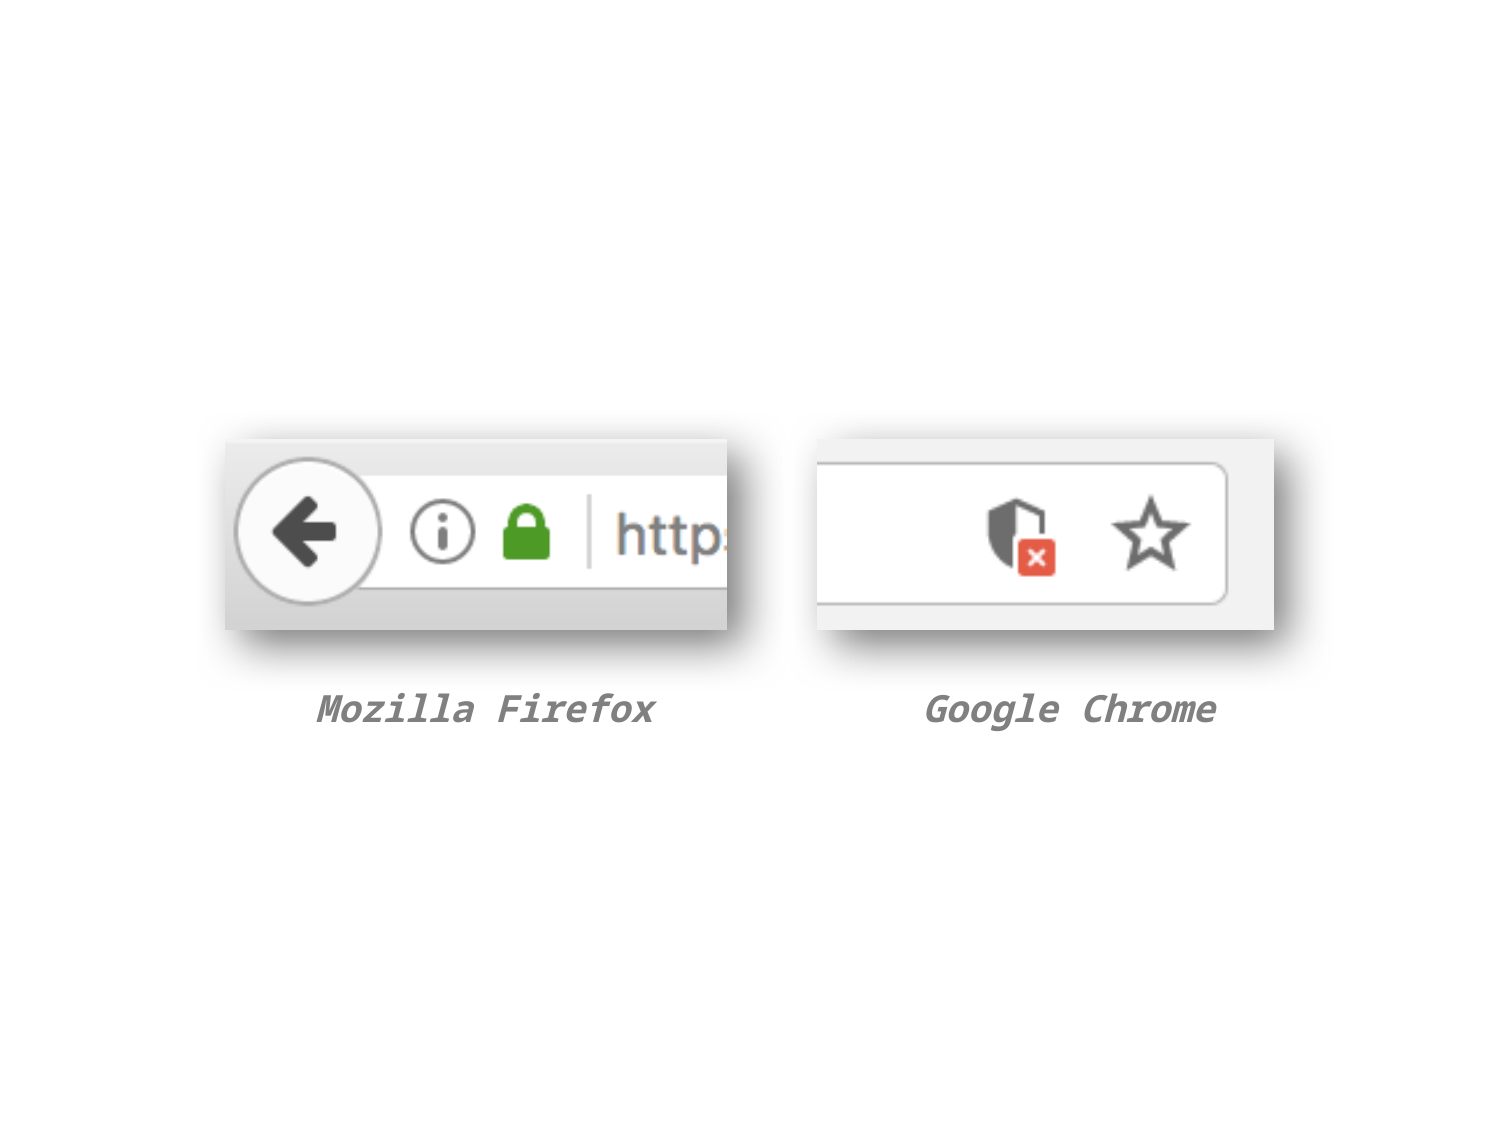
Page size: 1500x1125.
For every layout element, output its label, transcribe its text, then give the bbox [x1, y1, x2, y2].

text_box Google Chrome [788, 678, 1349, 738]
picture [817, 439, 1274, 631]
text_box Mozilla Firefox [203, 678, 764, 738]
picture [224, 439, 728, 631]
